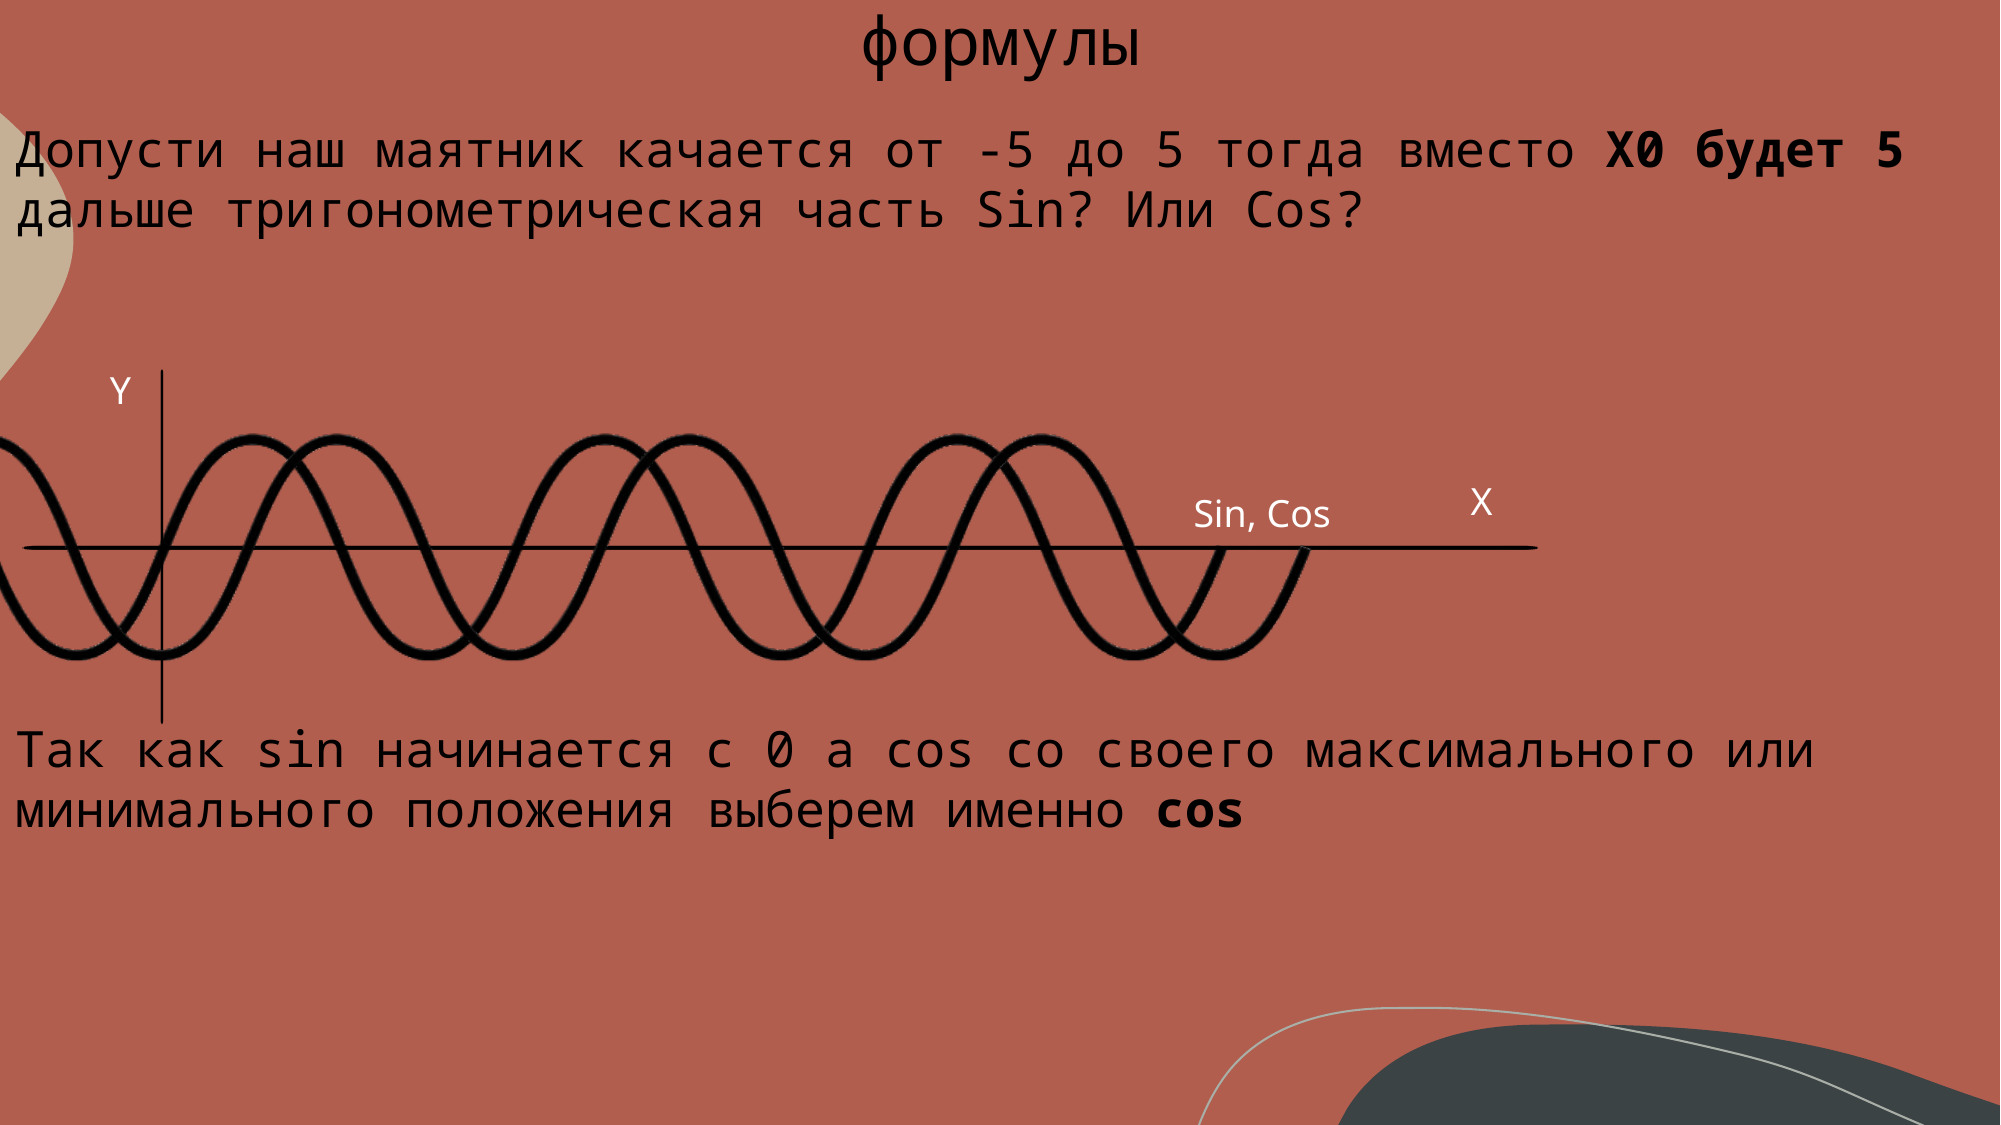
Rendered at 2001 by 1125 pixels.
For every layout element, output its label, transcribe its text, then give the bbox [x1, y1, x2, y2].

title формулы [0, 0, 2000, 89]
picture [0, 276, 1894, 807]
subtitle Допусти наш маятник качается от -5 до 5 тогда вместо Х0 будет 5 дальше тригонометрическая часть Sin? Или Cos? Так как sin начинается с 0 а cos со своего максимального или минимального положения выберем именно cos [0, 110, 2000, 1125]
